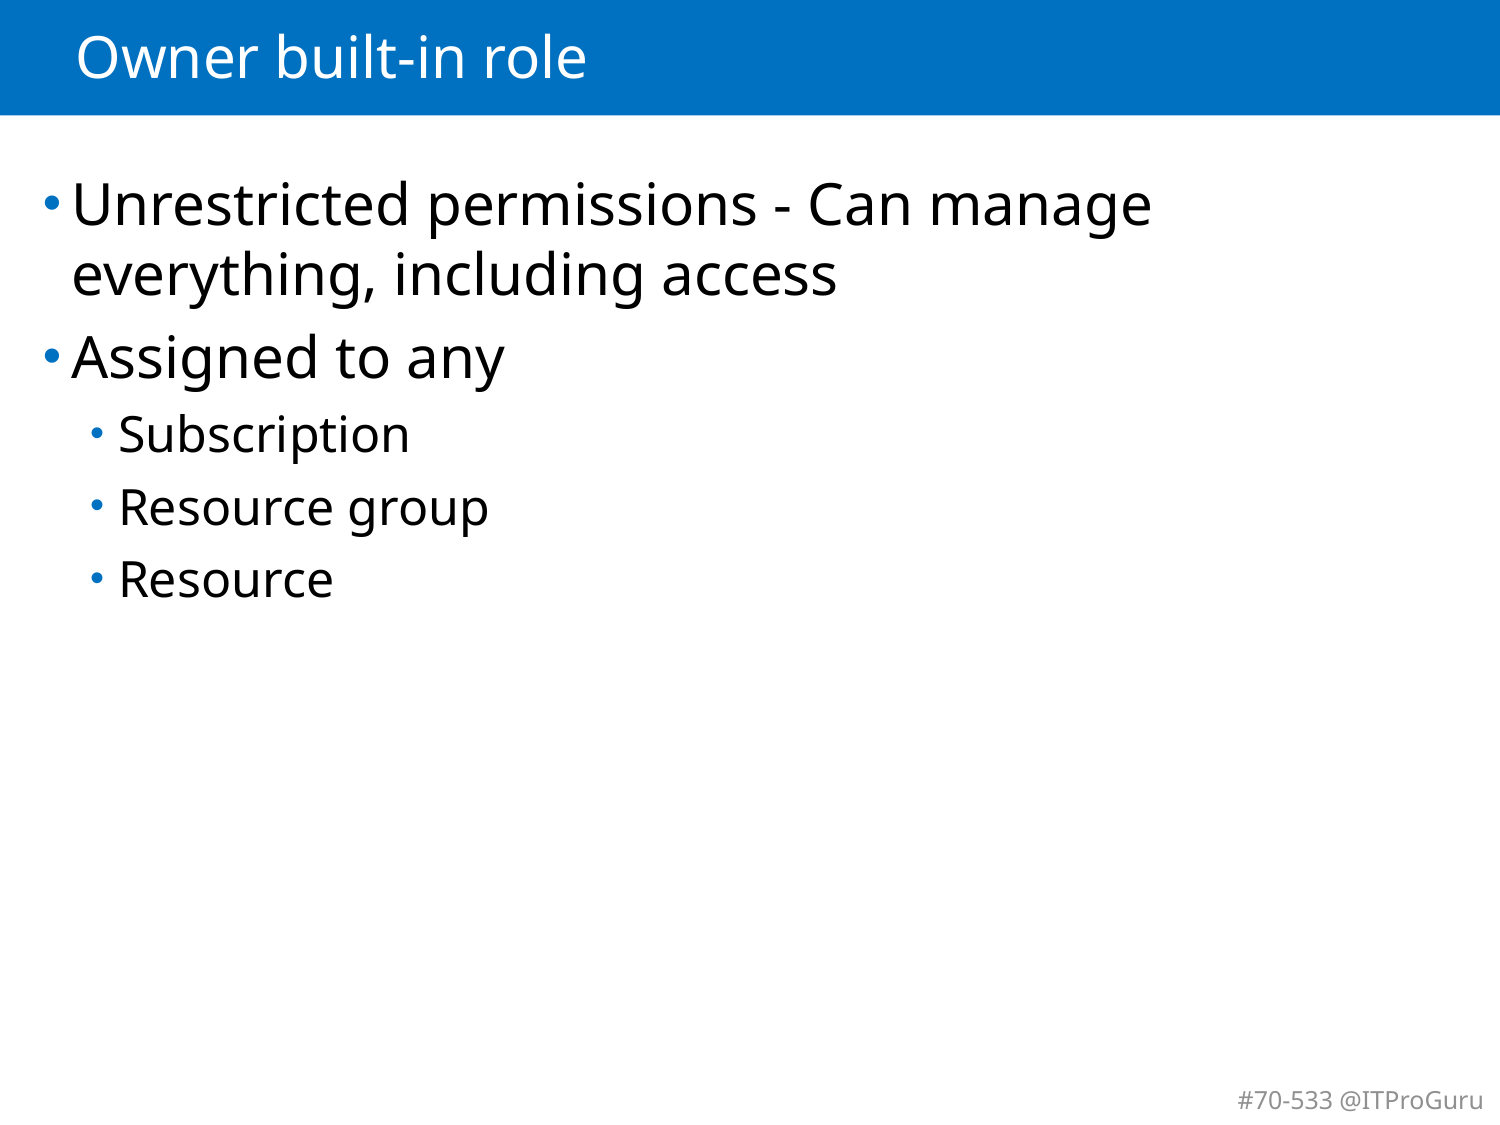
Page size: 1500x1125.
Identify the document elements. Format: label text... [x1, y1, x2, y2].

title Owner built-in role [75, 0, 1351, 122]
list Unrestricted permissions - Can manage everything, including access Assigned to any Subscription Resource group Resource [42, 167, 1450, 1013]
